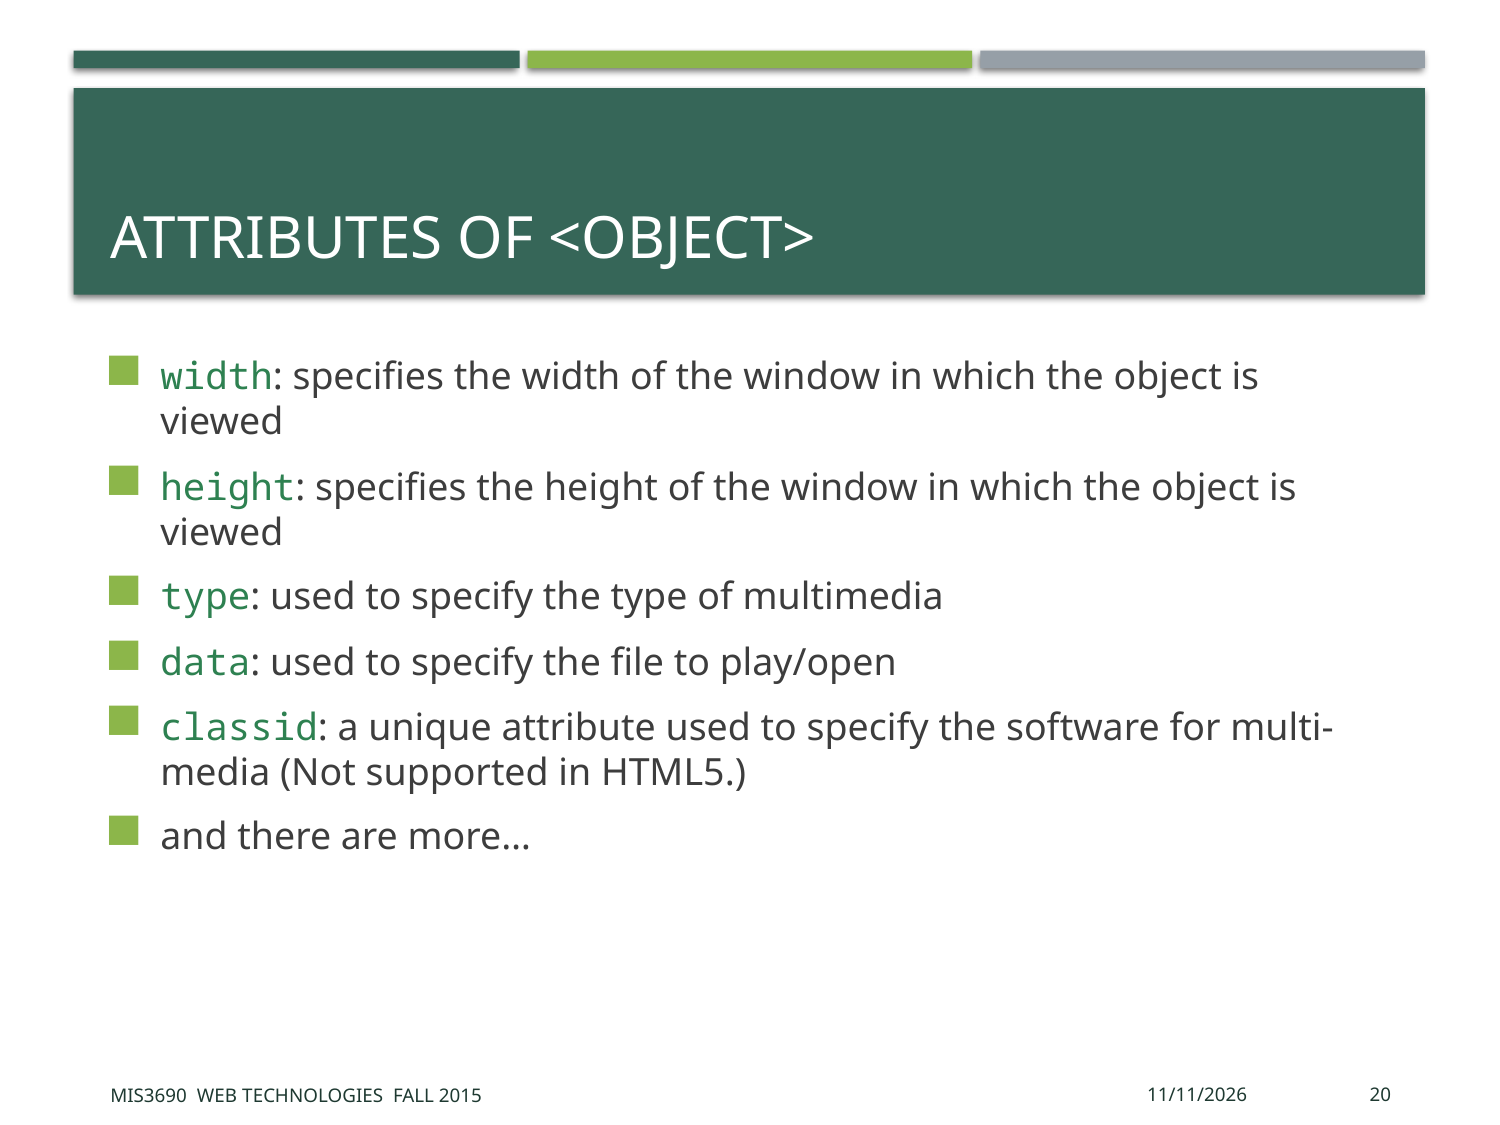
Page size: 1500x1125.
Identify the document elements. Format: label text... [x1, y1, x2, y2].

slide_number 20 [1279, 1065, 1406, 1125]
footer MIS3690 Web Technologies Fall 2015 [95, 1064, 895, 1125]
list width: specifies the width of the window in which the object is viewed height: specifies the height of the window in which the object is viewed type: used to specify the type of multimedia data: used to specify the file to play/open classid: a unique attribute used to specify the software for multi-media (Not supported in HTML5.) and there are more… [95, 344, 1406, 1038]
title Attributes of <object> [95, 99, 1406, 278]
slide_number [911, 1065, 1262, 1125]
